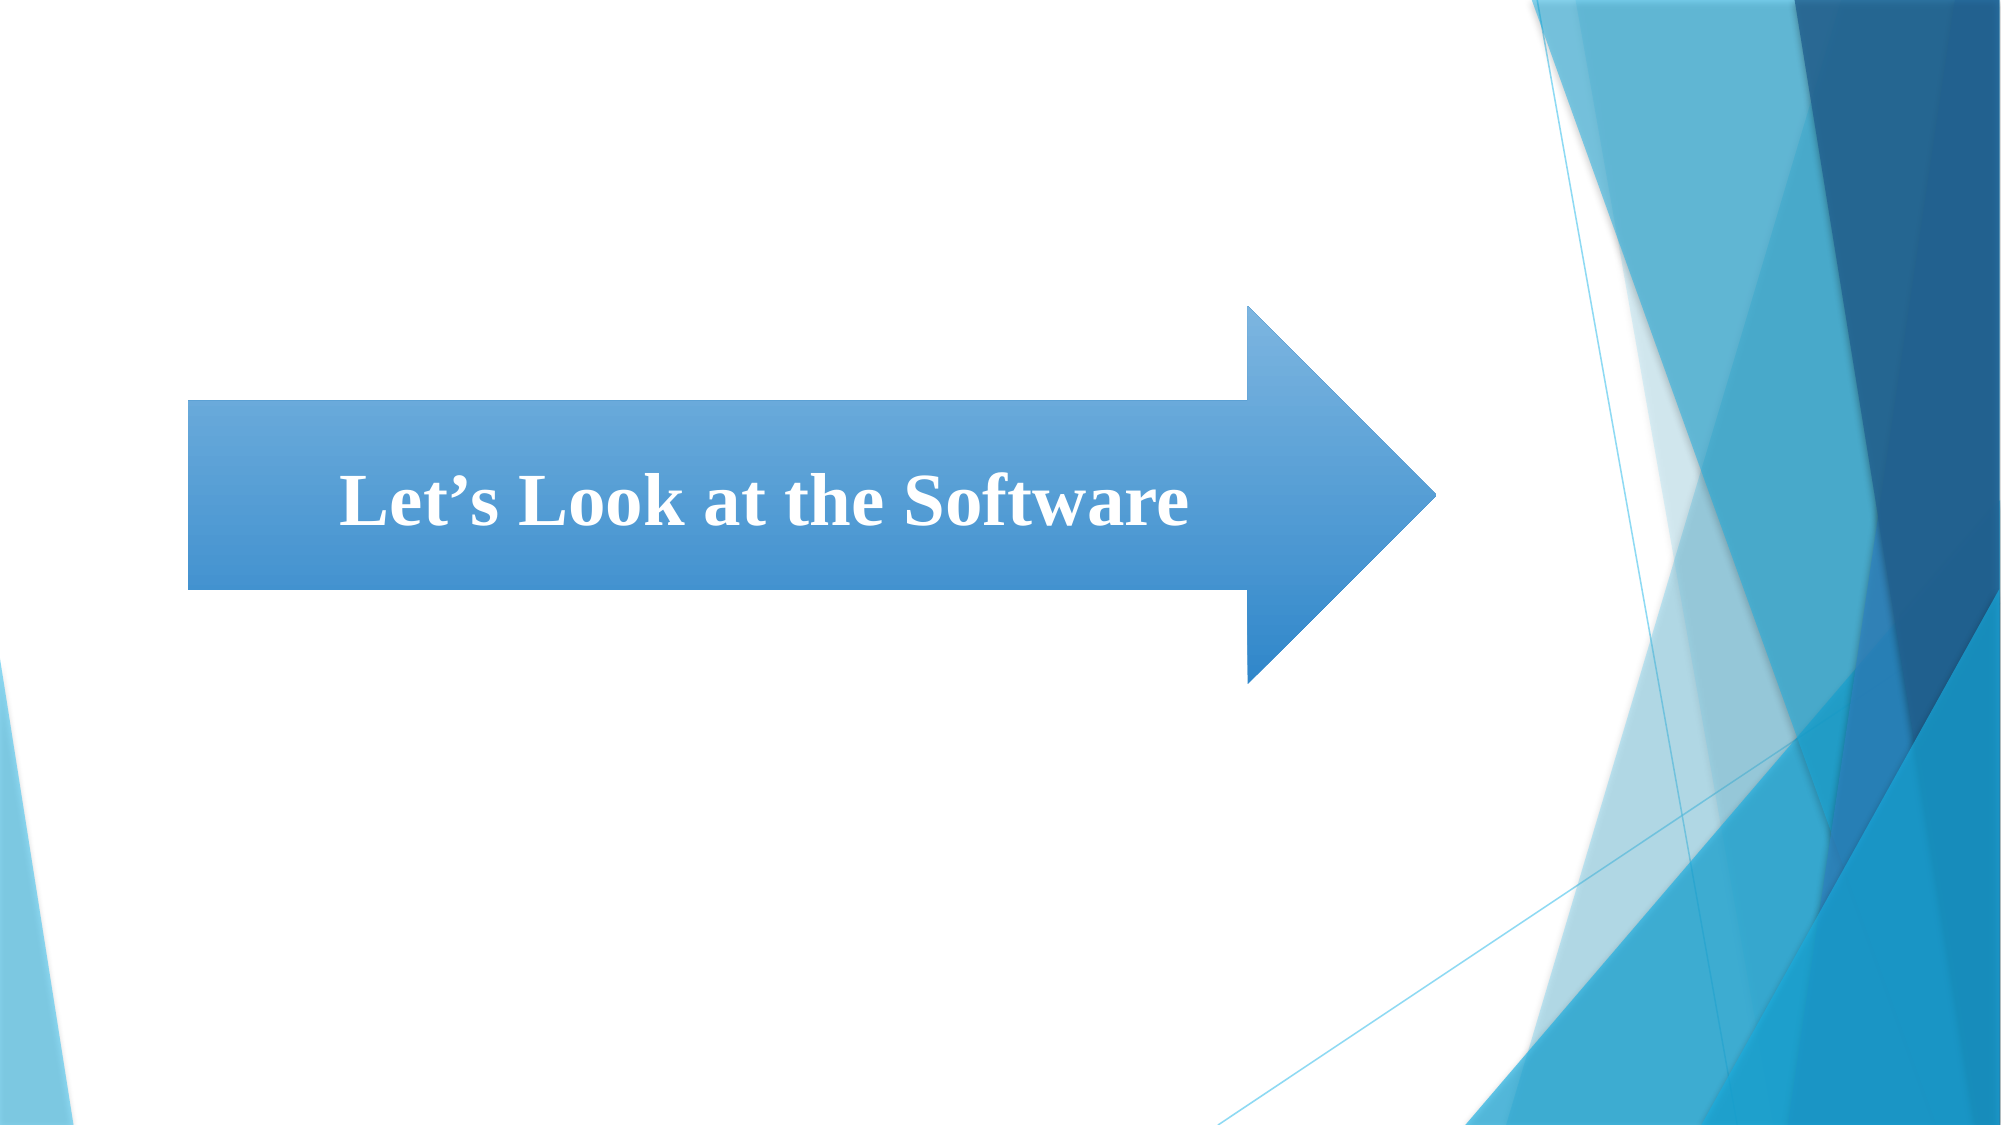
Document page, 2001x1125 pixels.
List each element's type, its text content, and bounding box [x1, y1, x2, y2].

text_box Let’s Look at the Software [188, 306, 1437, 685]
